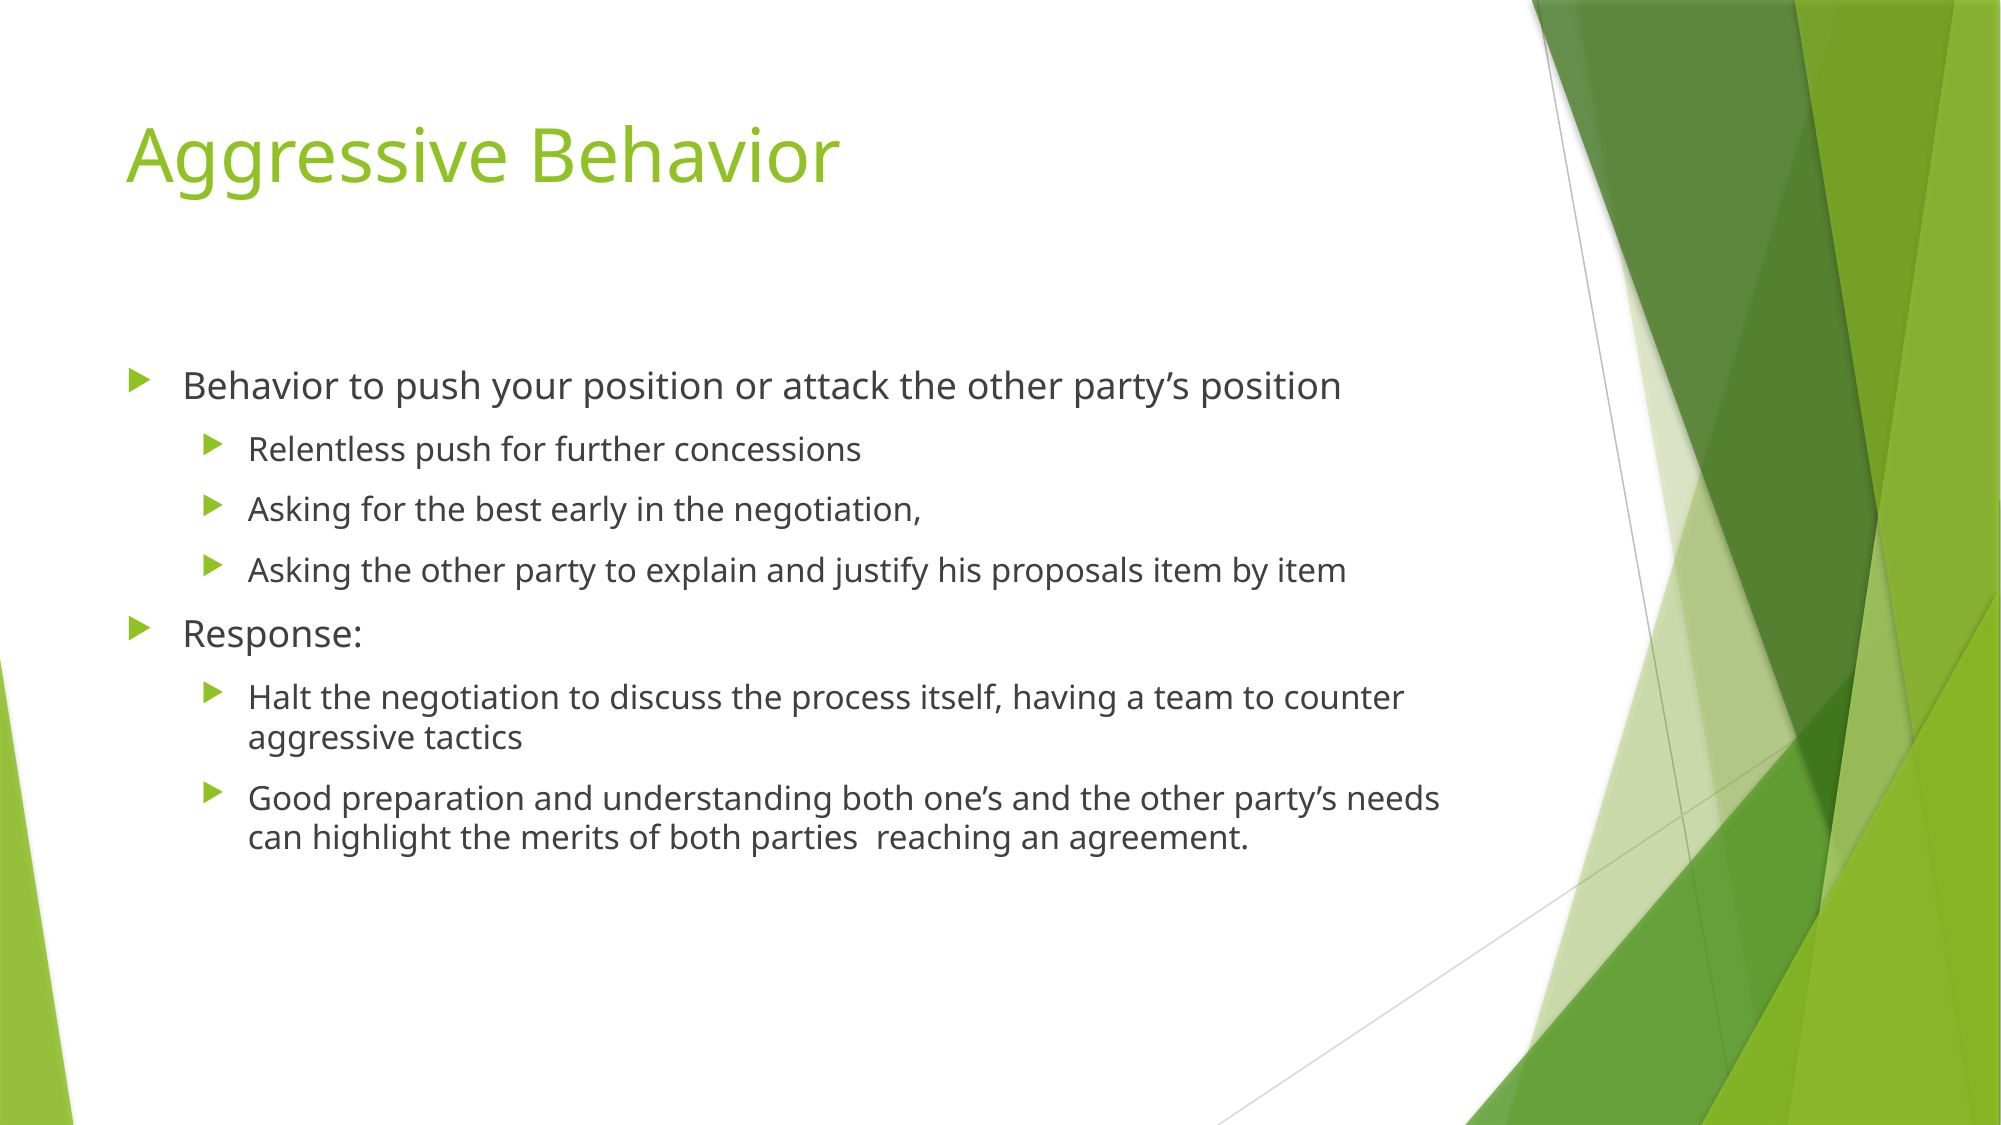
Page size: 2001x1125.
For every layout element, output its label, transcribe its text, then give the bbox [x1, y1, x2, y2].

title Aggressive Behavior [111, 99, 1522, 317]
list Behavior to push your position or attack the other party’s position Relentless push for further concessions Asking for the best early in the negotiation, Asking the other party to explain and justify his proposals item by item Response: Halt the negotiation to discuss the process itself, having a team to counter aggressive tactics Good preparation and understanding both one’s and the other party’s needs can highlight the merits of both parties reaching an agreement. [111, 354, 1522, 992]
